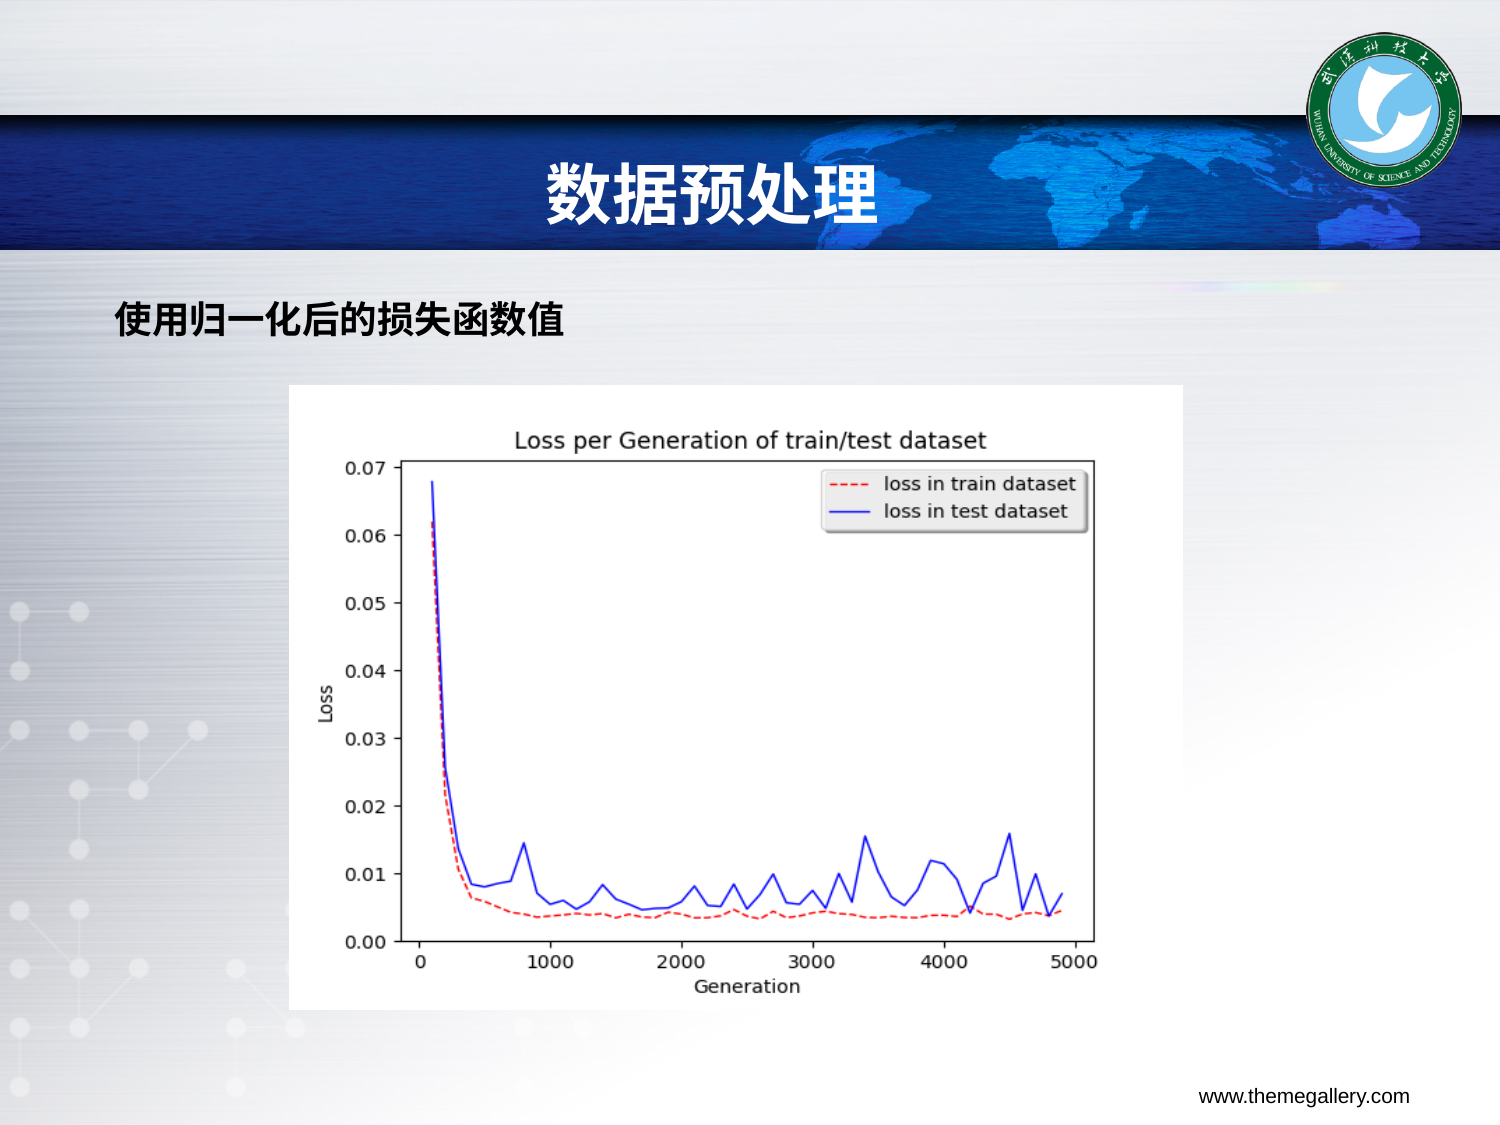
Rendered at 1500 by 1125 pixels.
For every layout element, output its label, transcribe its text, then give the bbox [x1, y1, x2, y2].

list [288, 385, 1183, 1010]
title 数据预处理 [99, 152, 1325, 233]
picture [0, 0, 1500, 1125]
footer www.themegallery.com [1074, 1074, 1425, 1116]
text_box 使用归一化后的损失函数值 [99, 289, 993, 349]
